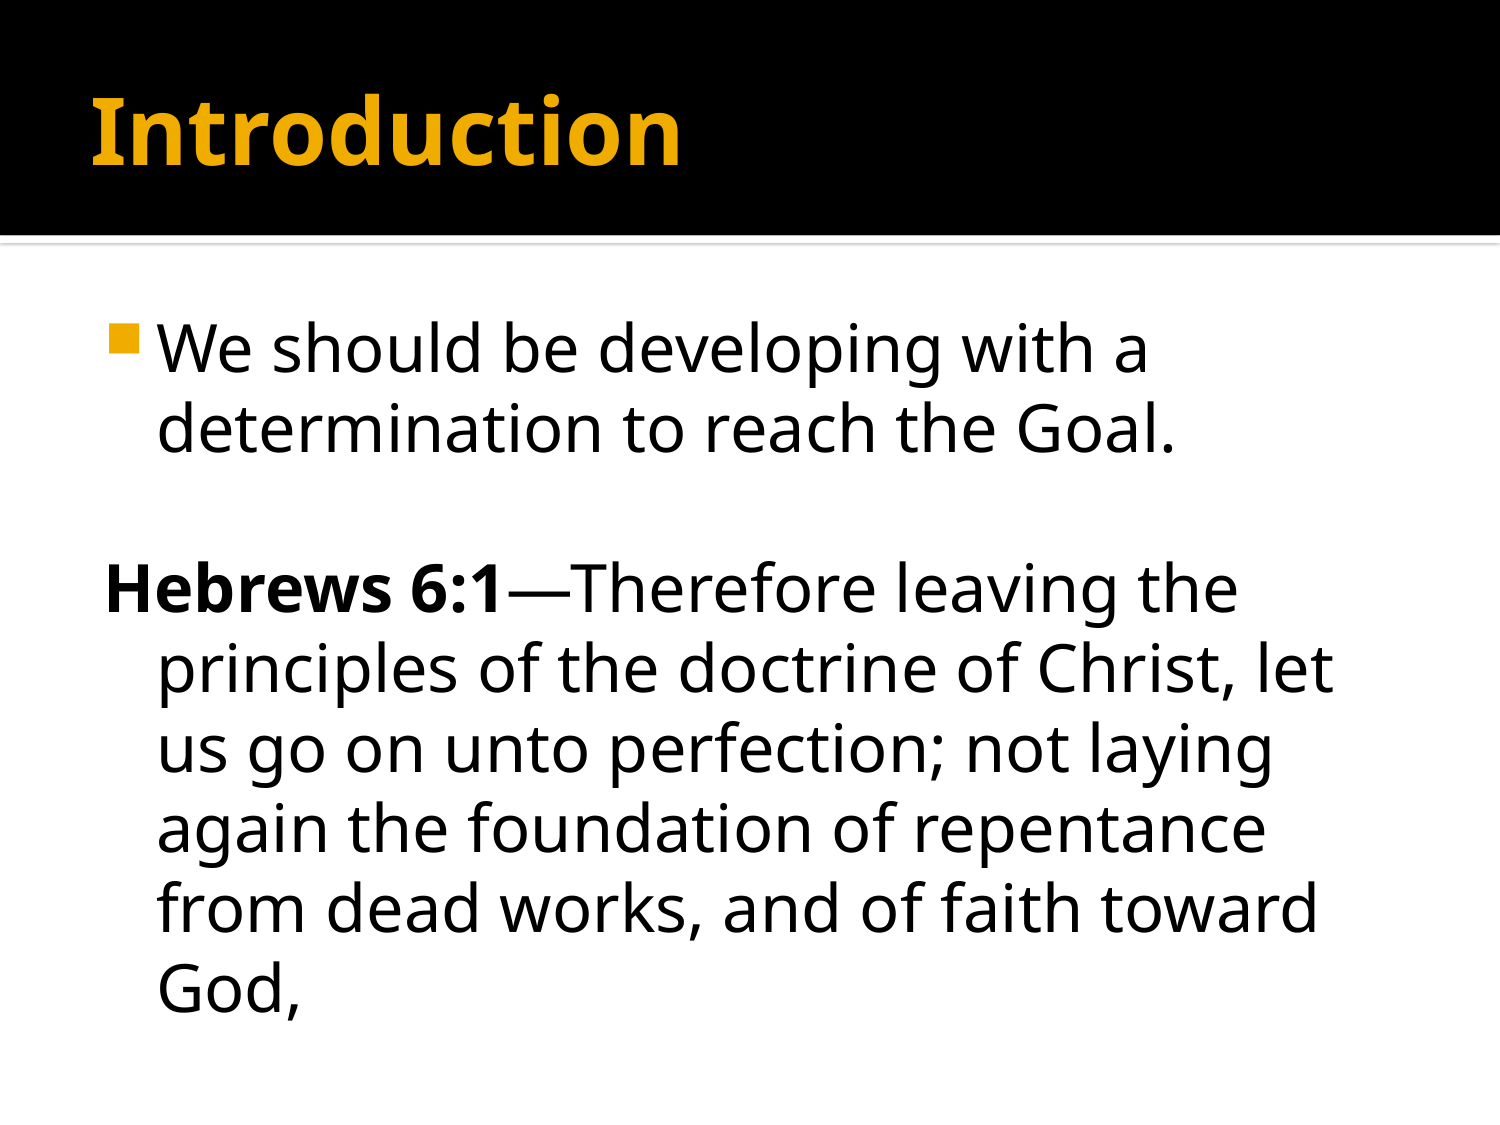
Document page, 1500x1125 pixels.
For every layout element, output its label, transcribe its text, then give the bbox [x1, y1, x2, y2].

list We should be developing with a determination to reach the Goal. Hebrews 6:1—Therefore leaving the principles of the doctrine of Christ, let us go on unto perfection; not laying again the foundation of repentance from dead works, and of faith toward God, [75, 291, 1425, 1050]
title Introduction [75, 25, 1425, 231]
